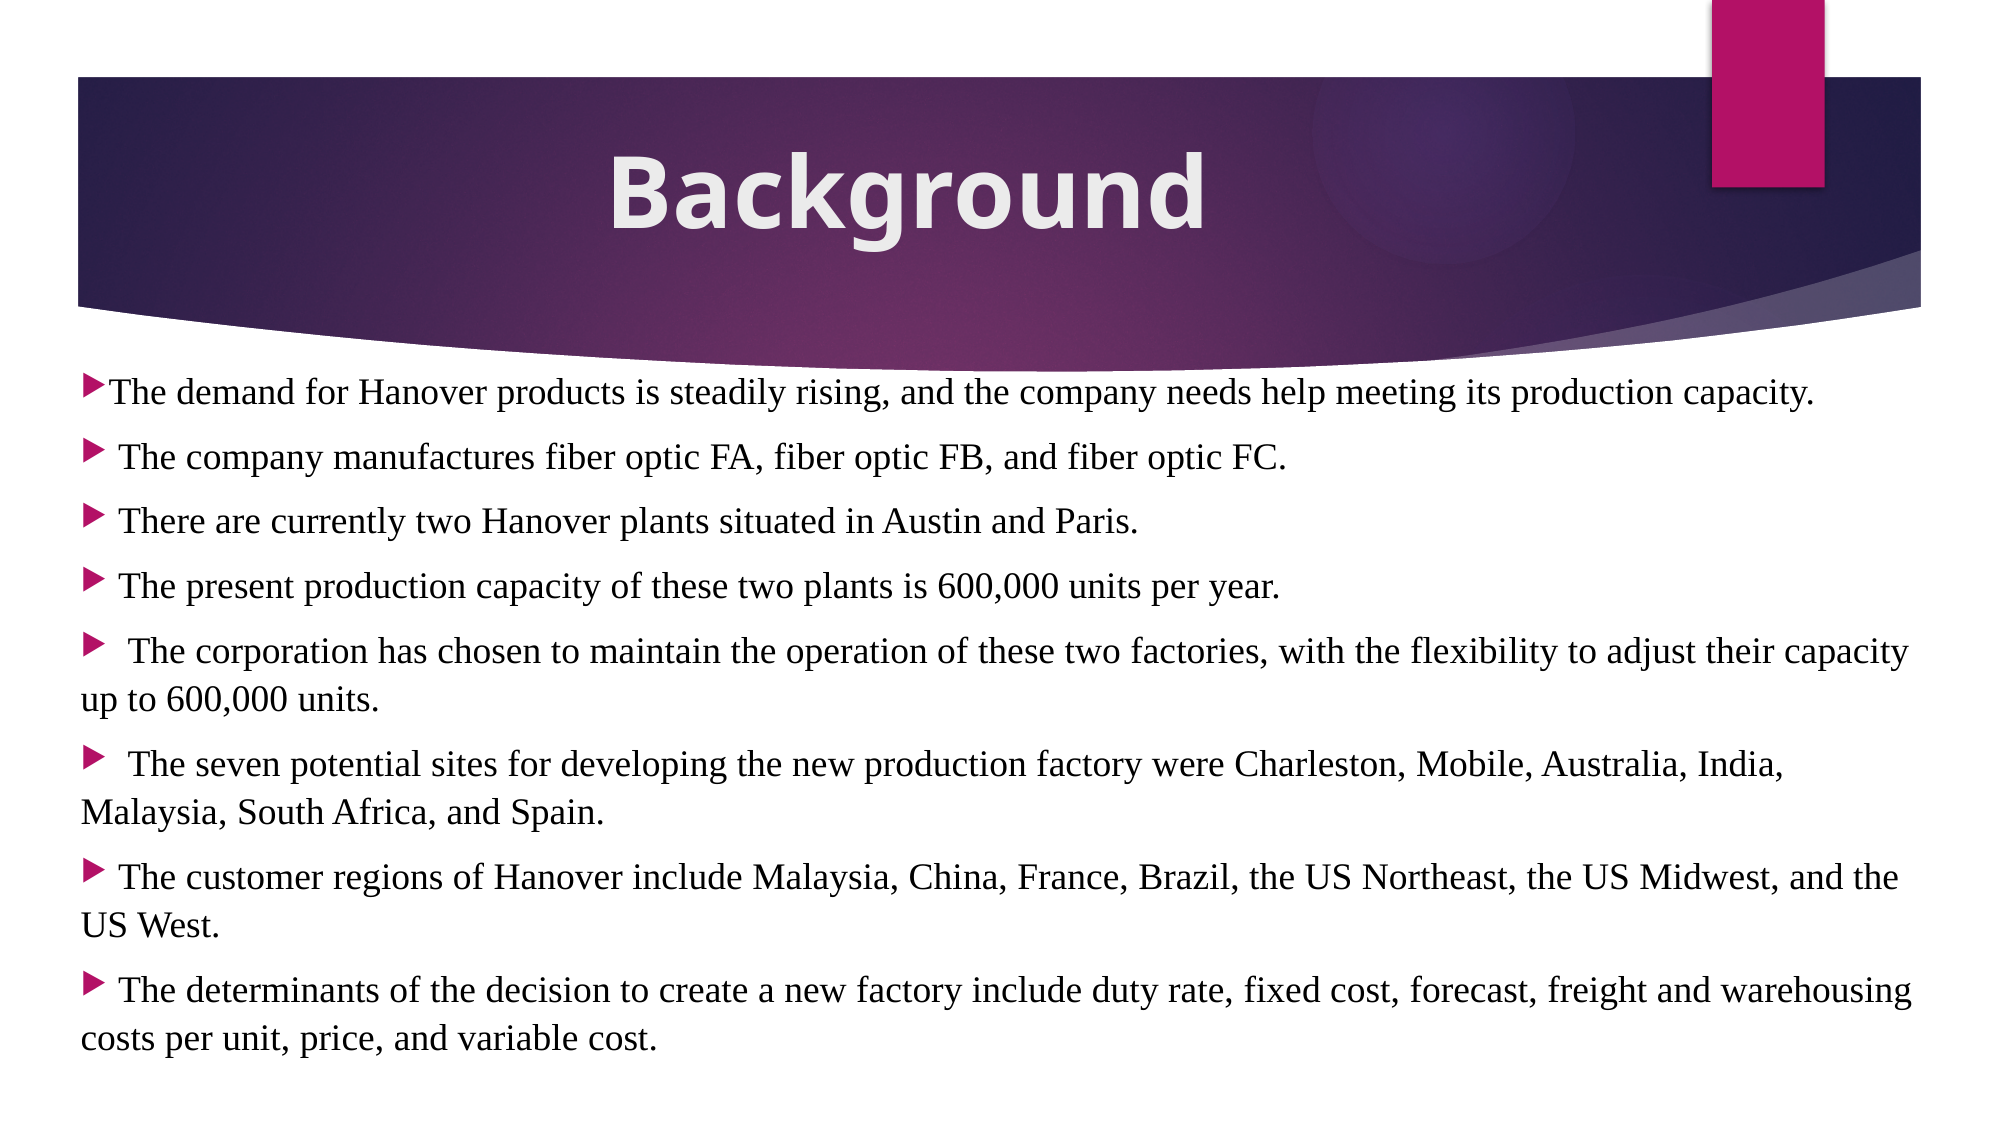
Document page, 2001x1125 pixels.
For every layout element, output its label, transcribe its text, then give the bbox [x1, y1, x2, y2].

title Background [189, 130, 1627, 247]
list The demand for Hanover products is steadily rising, and the company needs help meeting its production capacity. The company manufactures fiber optic FA, fiber optic FB, and fiber optic FC. There are currently two Hanover plants situated in Austin and Paris. The present production capacity of these two plants is 600,000 units per year. The corporation has chosen to maintain the operation of these two factories, with the flexibility to adjust their capacity up to 600,000 units. The seven potential sites for developing the new production factory were Charleston, Mobile, Australia, India, Malaysia, South Africa, and Spain. The customer regions of Hanover include Malaysia, China, France, Brazil, the US Northeast, the US Midwest, and the US West. The determinants of the decision to create a new factory include duty rate, fixed cost, forecast, freight and warehousing costs per unit, price, and variable cost. [65, 356, 1944, 1100]
